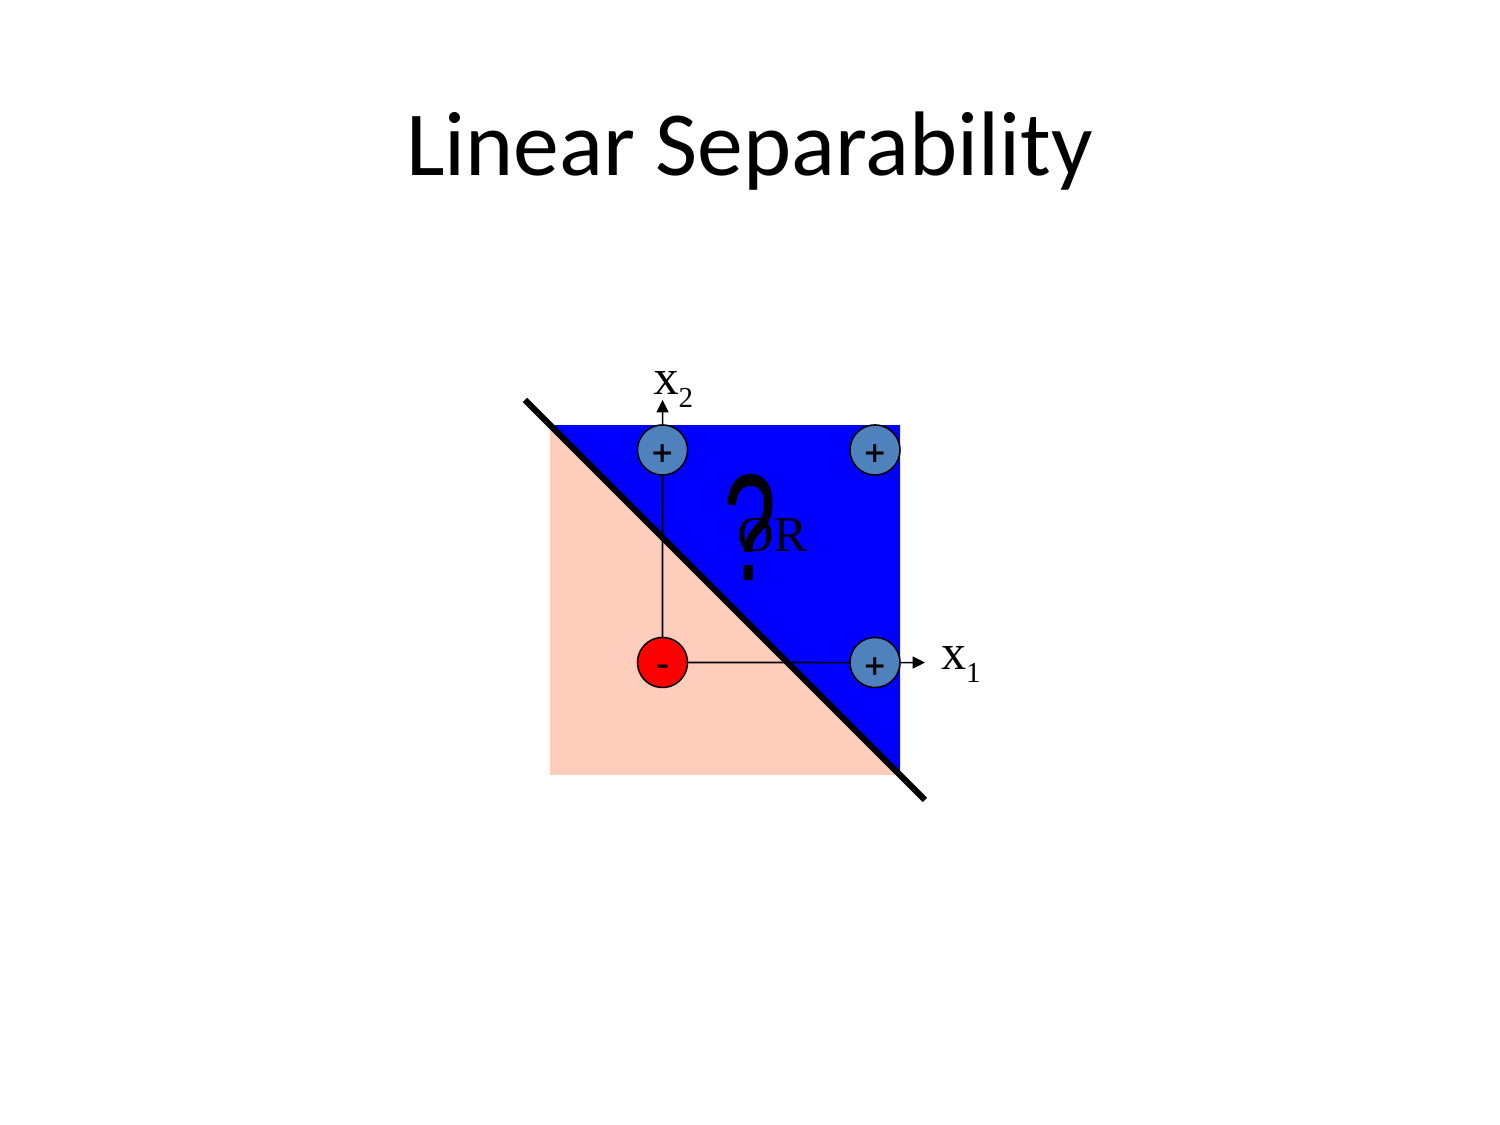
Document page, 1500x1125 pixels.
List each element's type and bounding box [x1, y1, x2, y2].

text_box [524, 337, 996, 801]
title [75, 45, 1425, 233]
